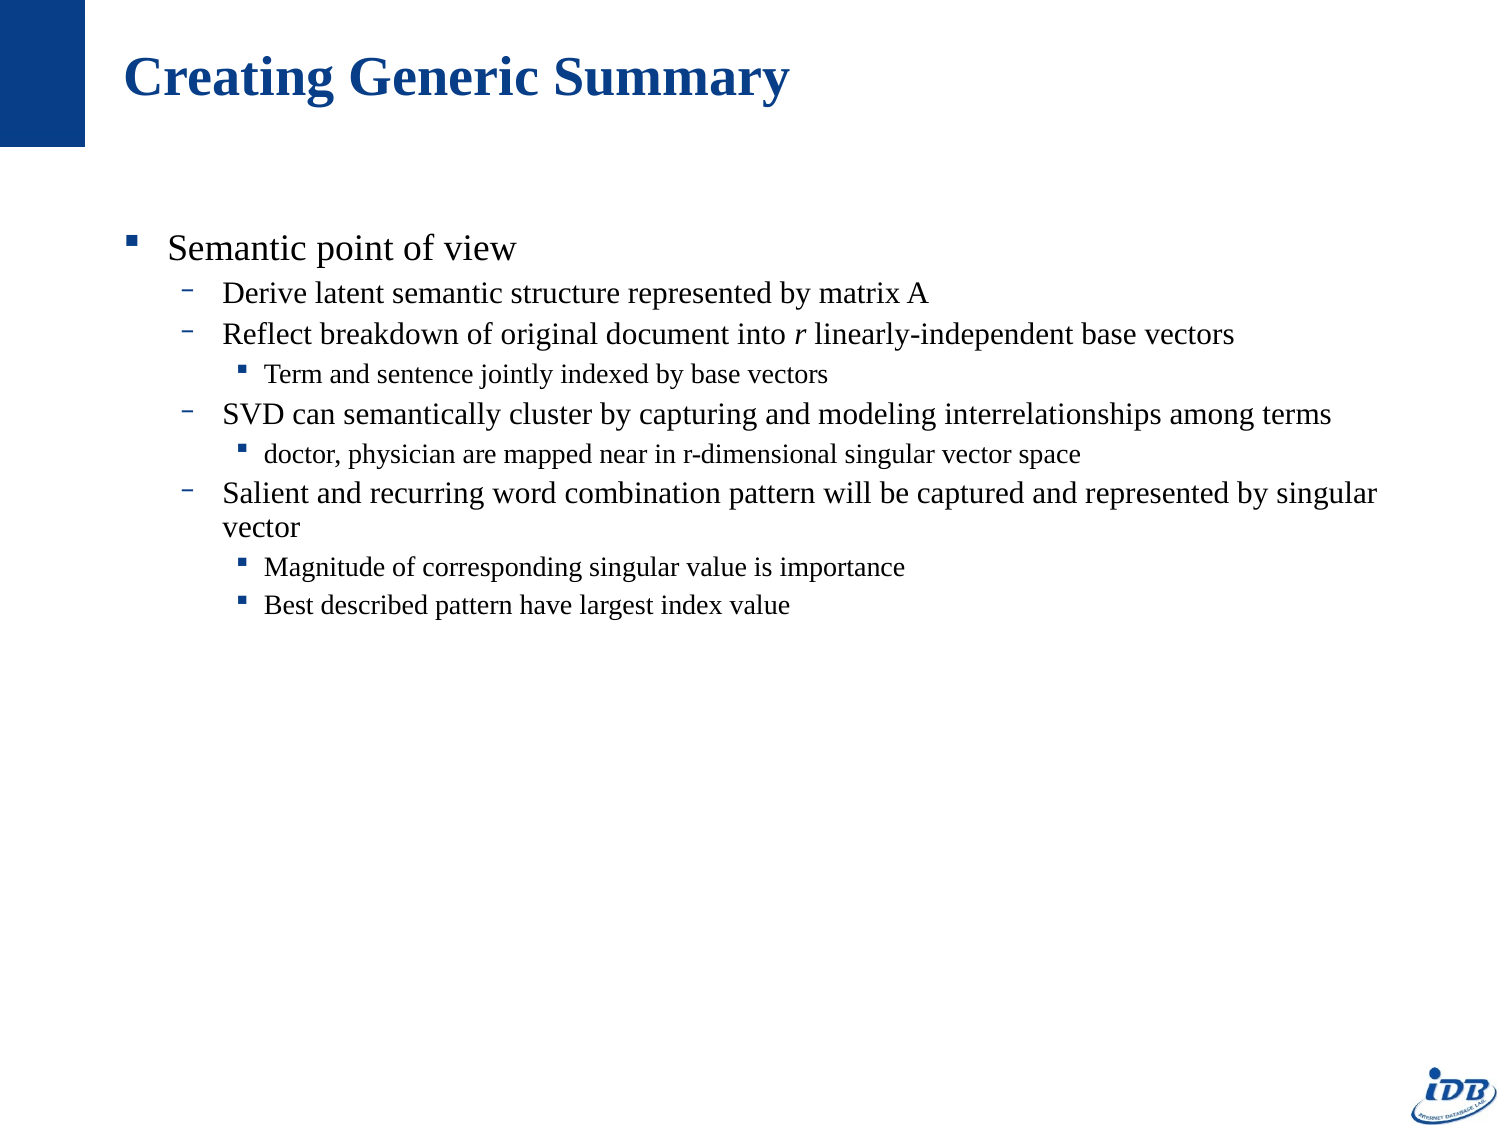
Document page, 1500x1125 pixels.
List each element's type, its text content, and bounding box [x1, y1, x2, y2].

picture [0, 0, 85, 147]
list Semantic point of view Derive latent semantic structure represented by matrix A Reflect breakdown of original document into r linearly-independent base vectors Term and sentence jointly indexed by base vectors SVD can semantically cluster by capturing and modeling interrelationships among terms doctor, physician are mapped near in r-dimensional singular vector space Salient and recurring word combination pattern will be captured and represented by singular vector Magnitude of corresponding singular value is importance Best described pattern have largest index value [108, 220, 1471, 1079]
picture [1411, 1067, 1497, 1125]
title Creating Generic Summary [108, 15, 1379, 140]
